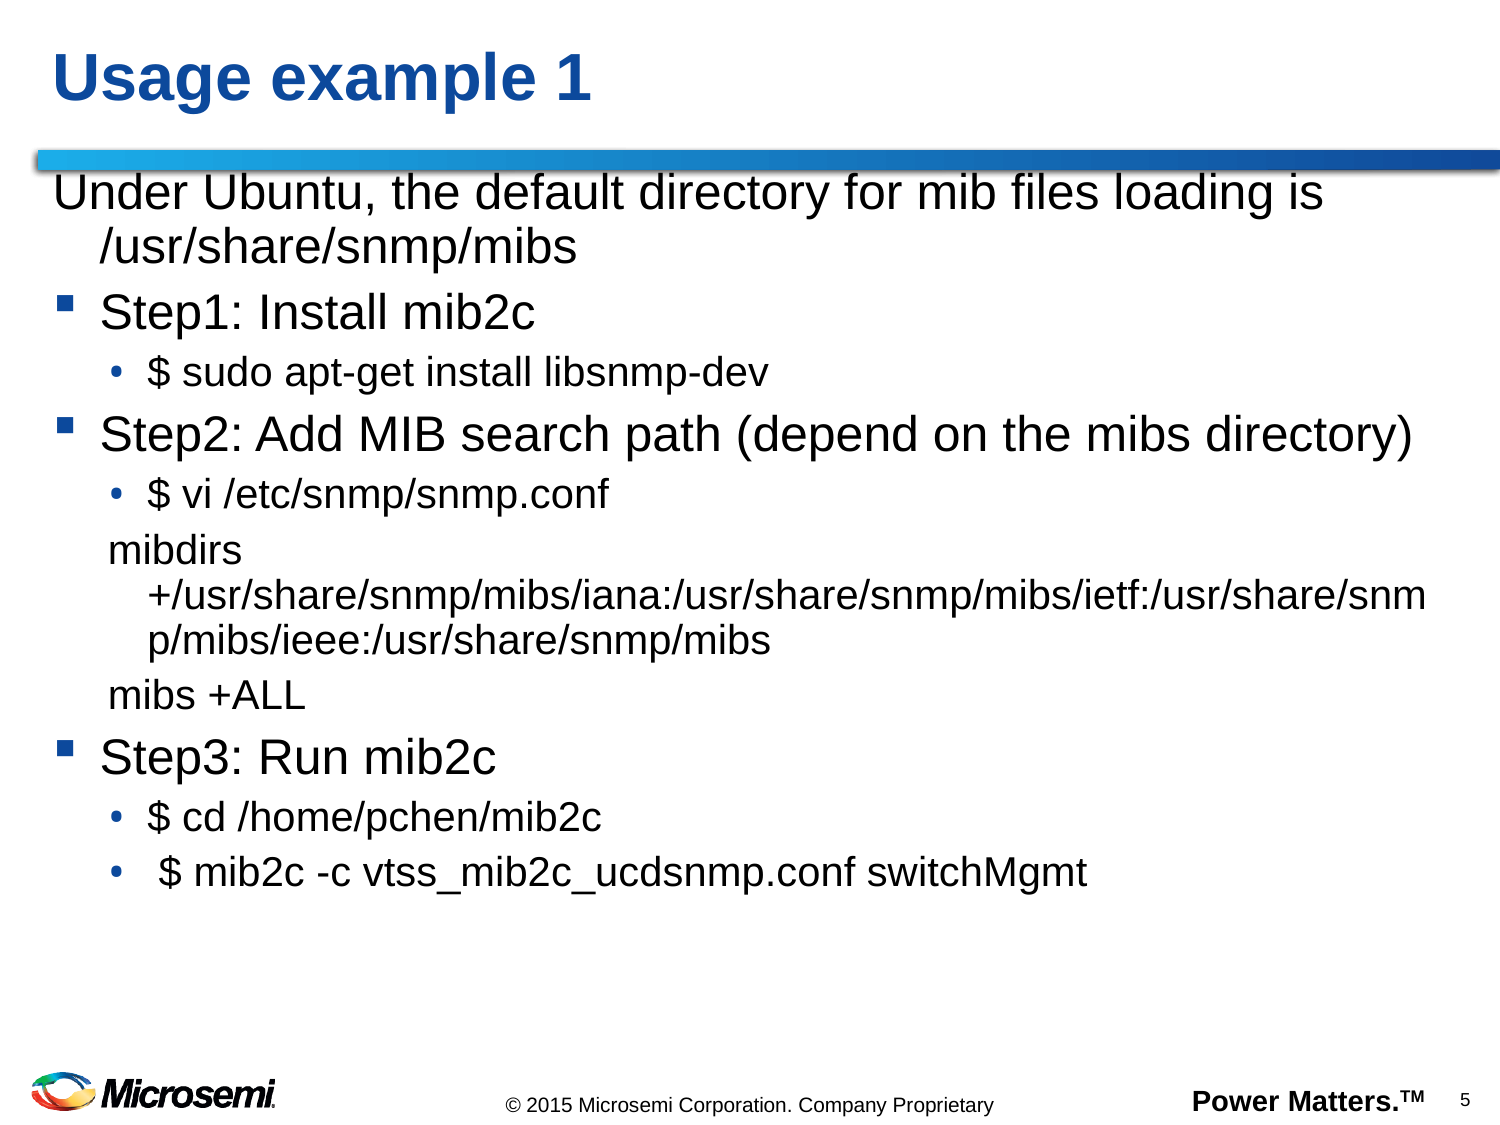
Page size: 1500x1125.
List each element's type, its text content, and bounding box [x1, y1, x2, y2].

title Usage example 1 [37, 0, 1463, 151]
picture [29, 1065, 275, 1113]
list Under Ubuntu, the default directory for mib files loading is /usr/share/snmp/mibs Step1: Install mib2c $ sudo apt-get install libsnmp-dev Step2: Add MIB search path (depend on the mibs directory) $ vi /etc/snmp/snmp.conf mibdirs +/usr/share/snmp/mibs/iana:/usr/share/snmp/mibs/ietf:/usr/share/snmp/mibs/ieee:/usr/share/snmp/mibs mibs +ALL Step3: Run mib2c $ cd /home/pchen/mib2c $ mib2c -c vtss_mib2c_ucdsnmp.conf switchMgmt [37, 158, 1463, 1086]
